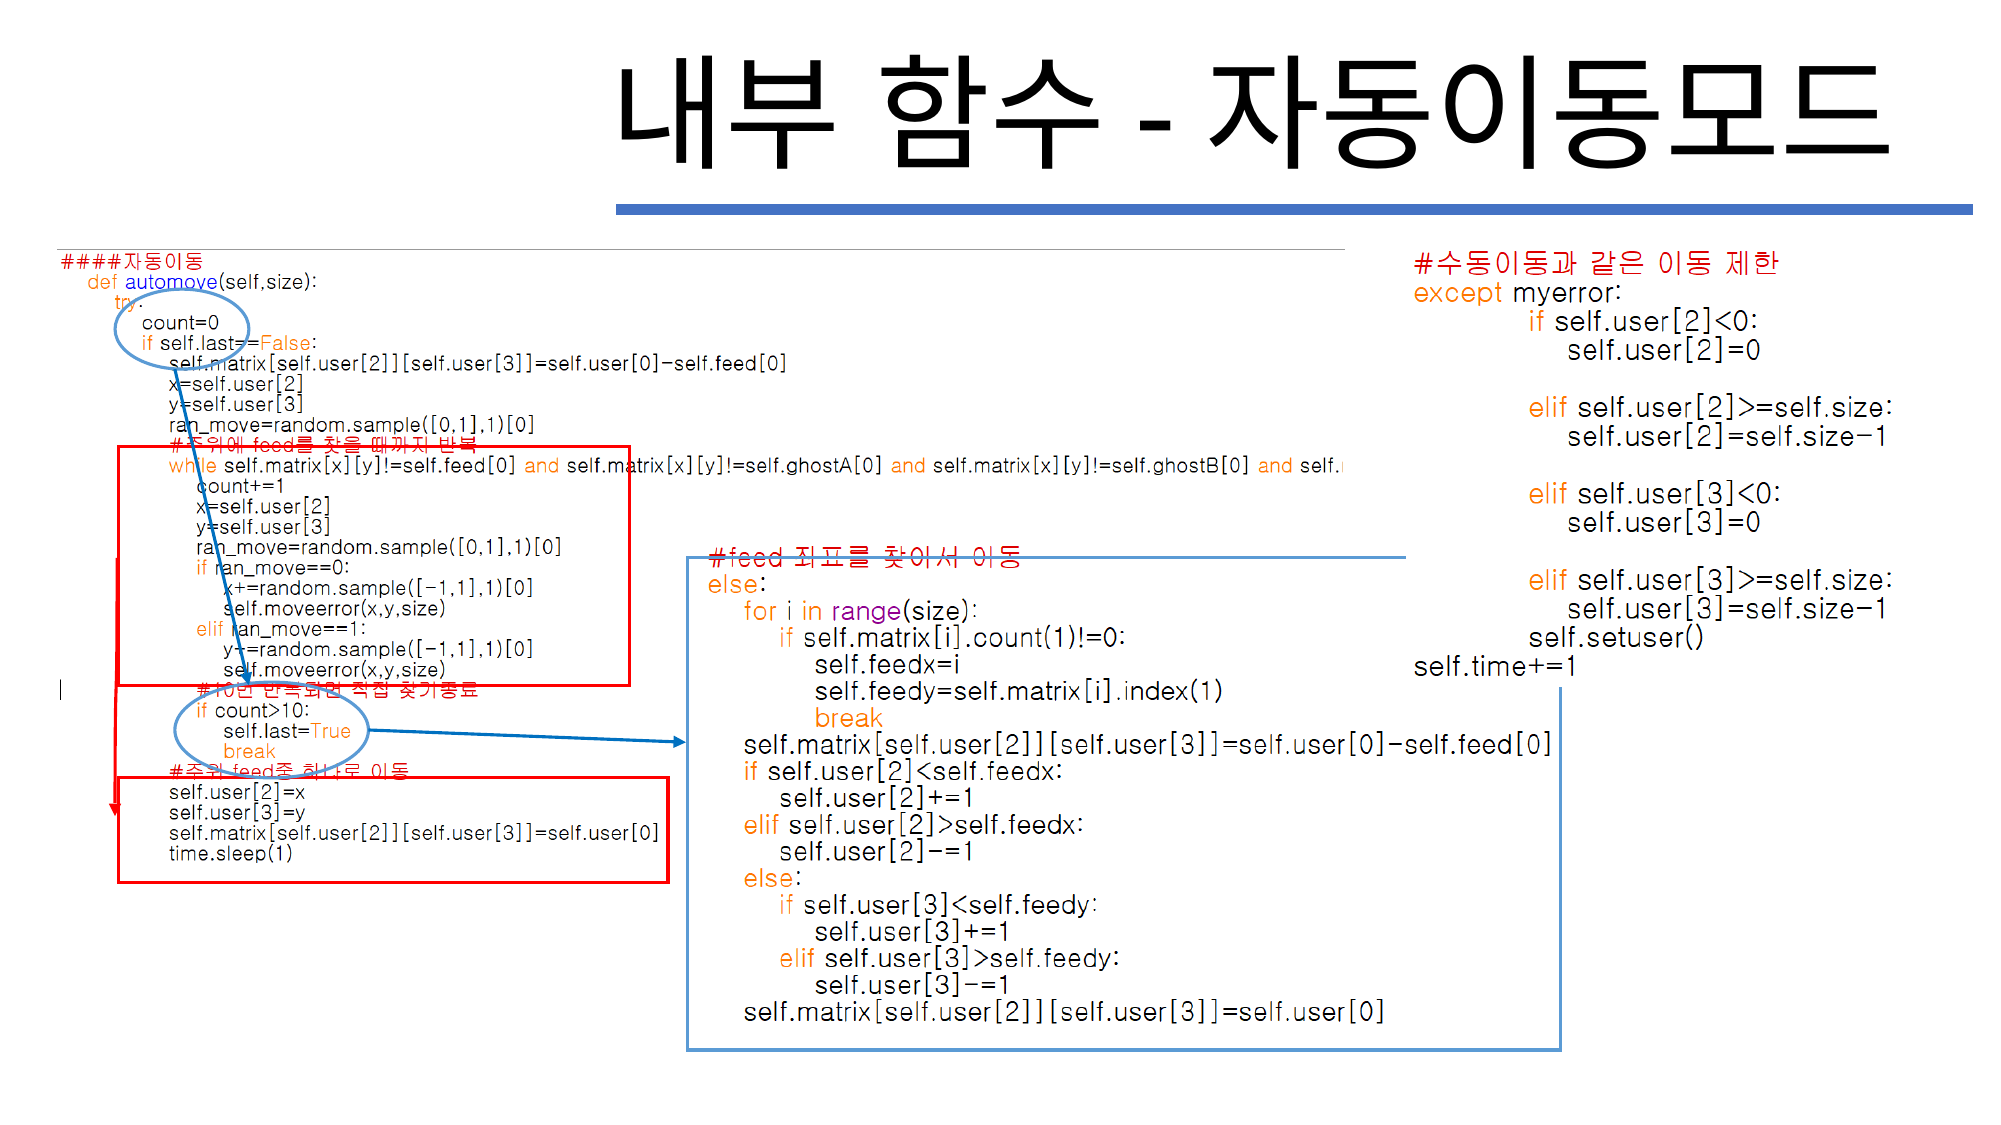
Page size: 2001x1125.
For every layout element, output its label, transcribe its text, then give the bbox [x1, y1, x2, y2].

text_box 내부 함수-자동이동모드 [595, 10, 1986, 228]
picture [57, 249, 1345, 875]
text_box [115, 289, 1561, 1050]
picture [1406, 251, 1943, 688]
